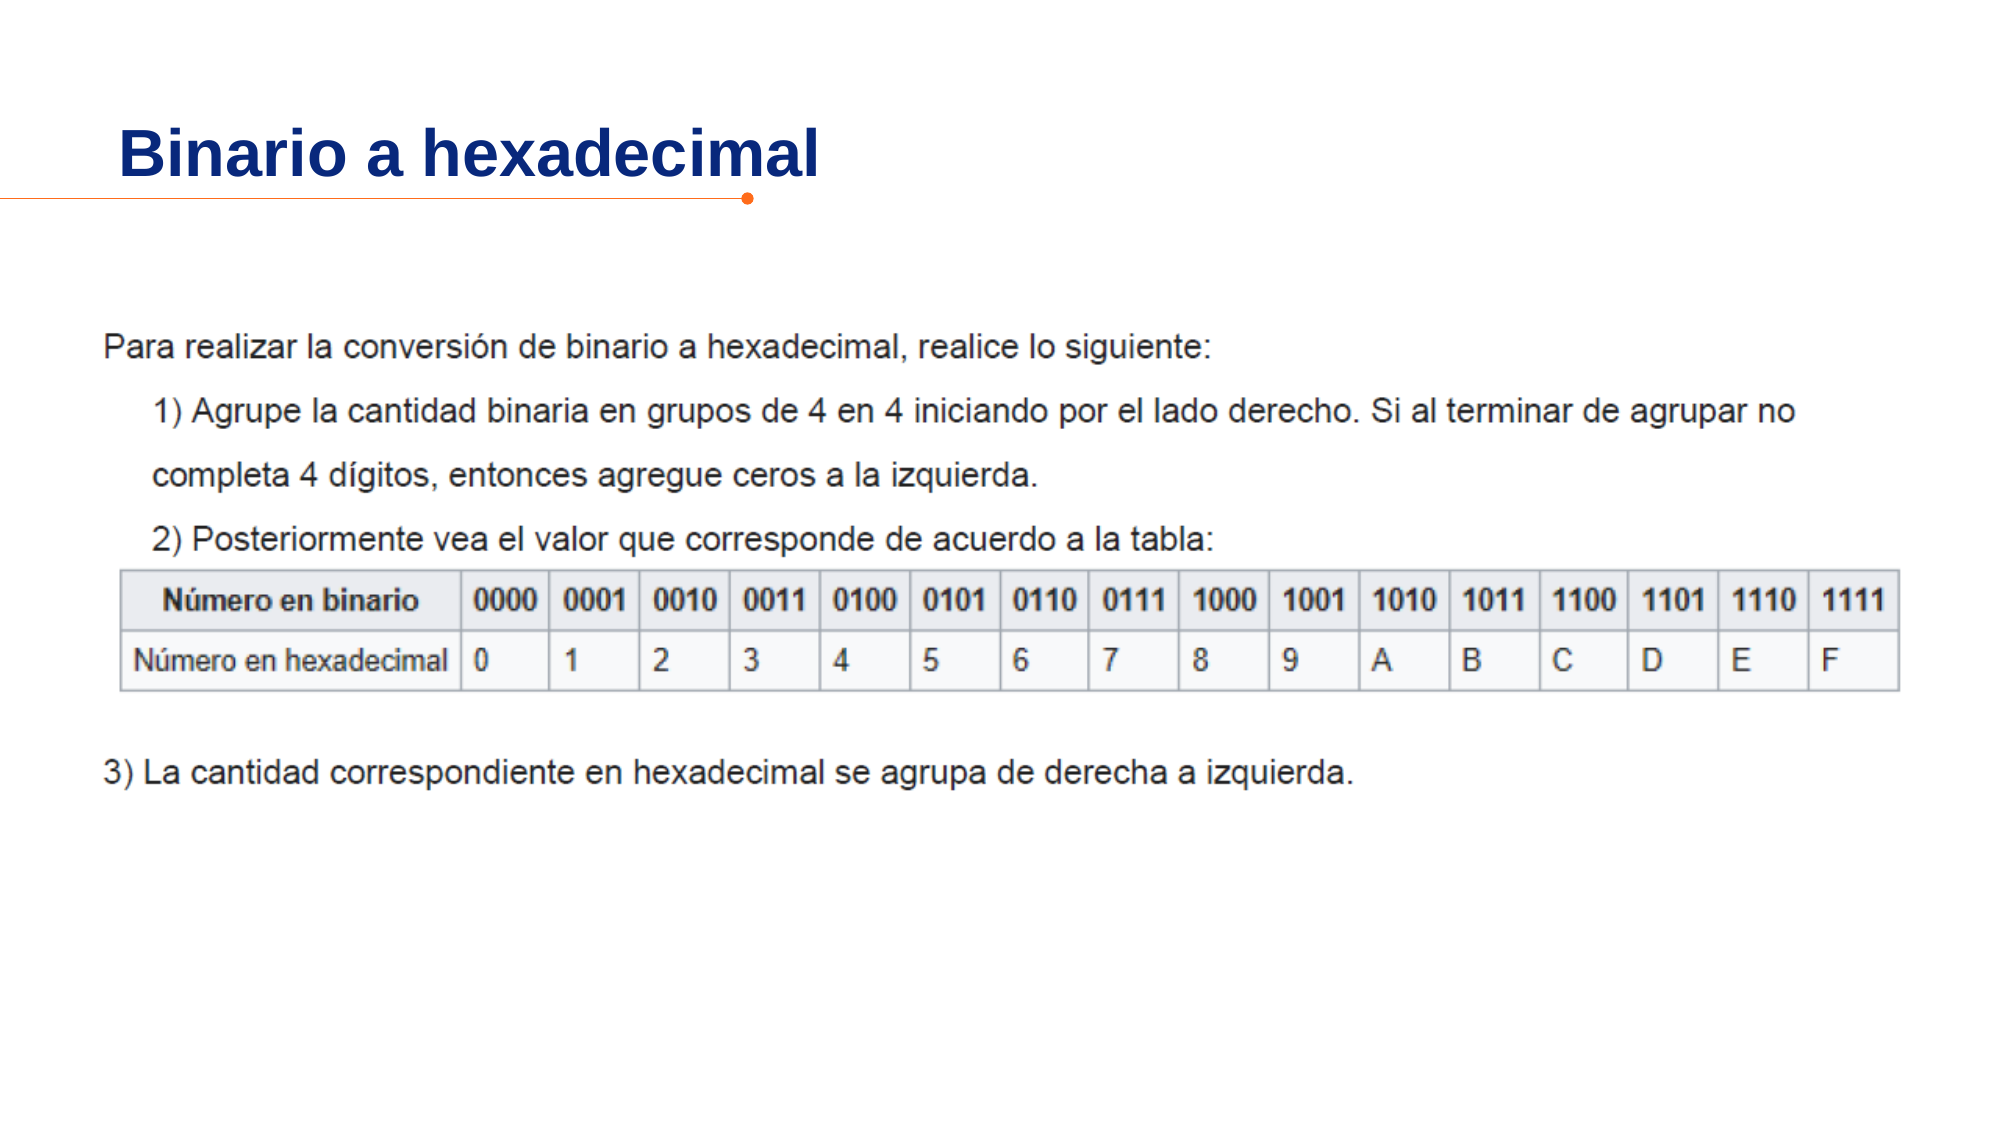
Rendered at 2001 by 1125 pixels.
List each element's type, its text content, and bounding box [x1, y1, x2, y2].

picture [87, 321, 1913, 804]
text_box Binario a hexadecimal [103, 102, 1129, 198]
